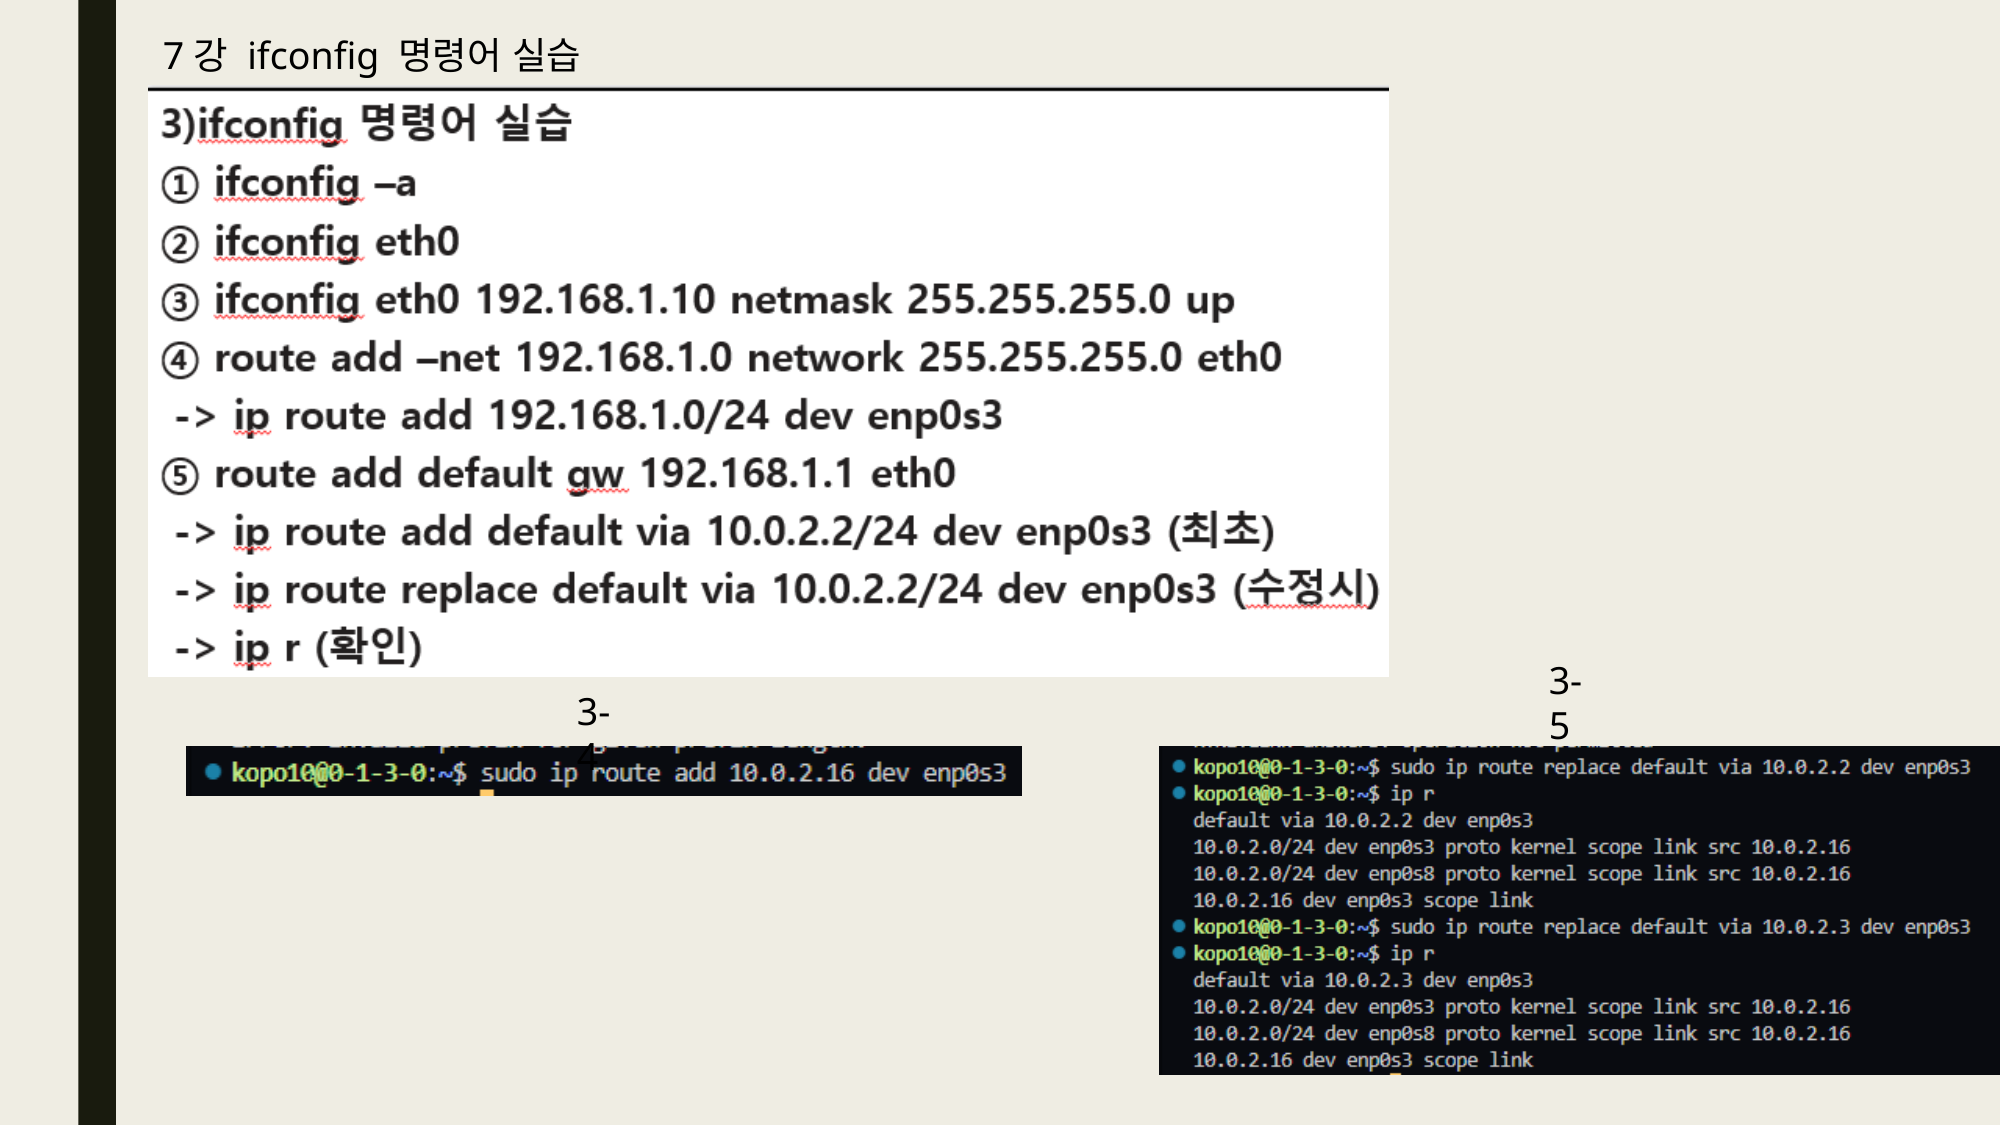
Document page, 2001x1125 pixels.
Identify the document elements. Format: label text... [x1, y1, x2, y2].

picture [1159, 746, 2000, 1075]
text_box 3-4 [562, 680, 646, 746]
picture [186, 746, 1022, 796]
text_box 7강 ifconfig 명령어 실습 [148, 24, 1561, 85]
picture [148, 85, 1390, 677]
text_box 3-5 [1534, 649, 1618, 746]
